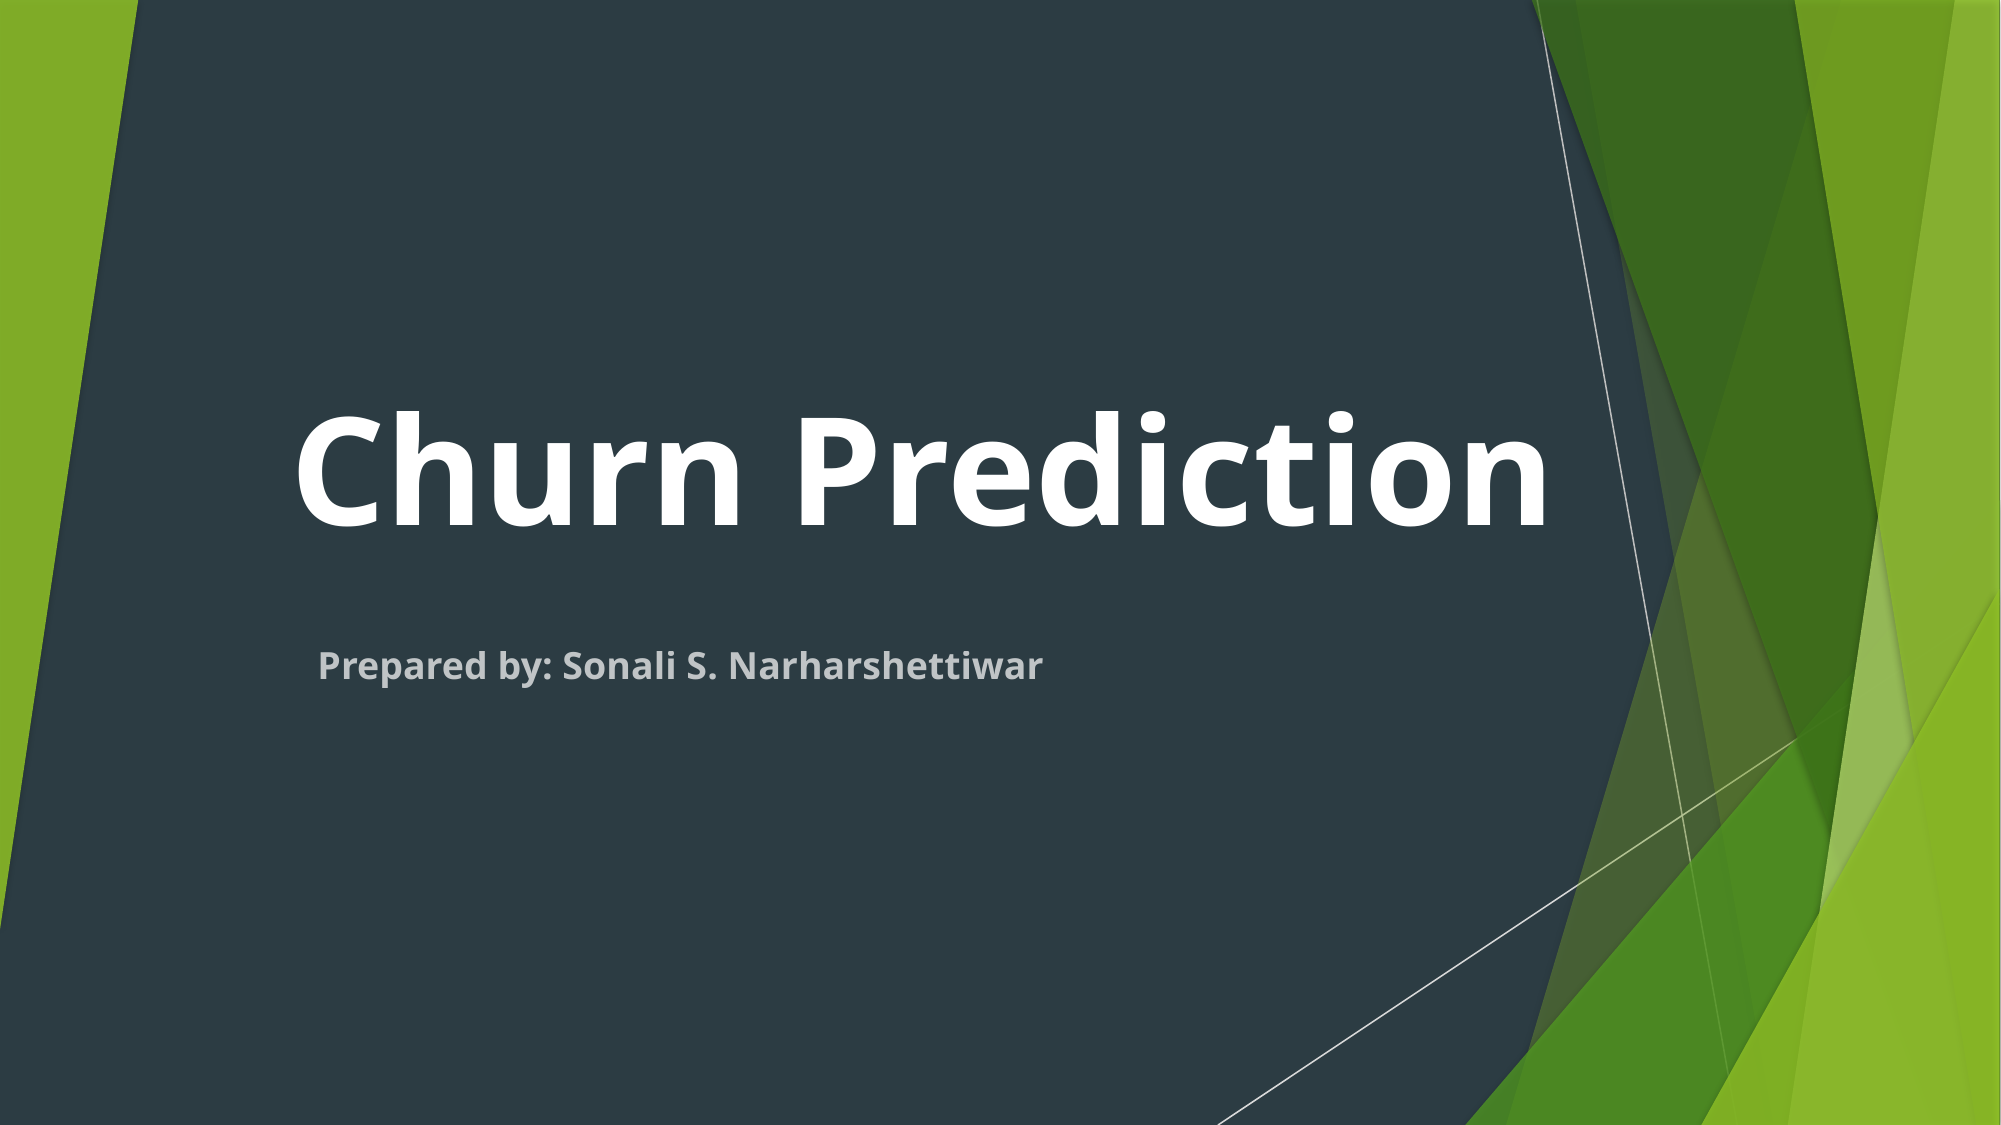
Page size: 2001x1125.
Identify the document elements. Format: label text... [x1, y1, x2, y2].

title Churn Prediction [274, 150, 1720, 563]
subtitle Prepared by: Sonali S. Narharshettiwar [302, 634, 1306, 830]
